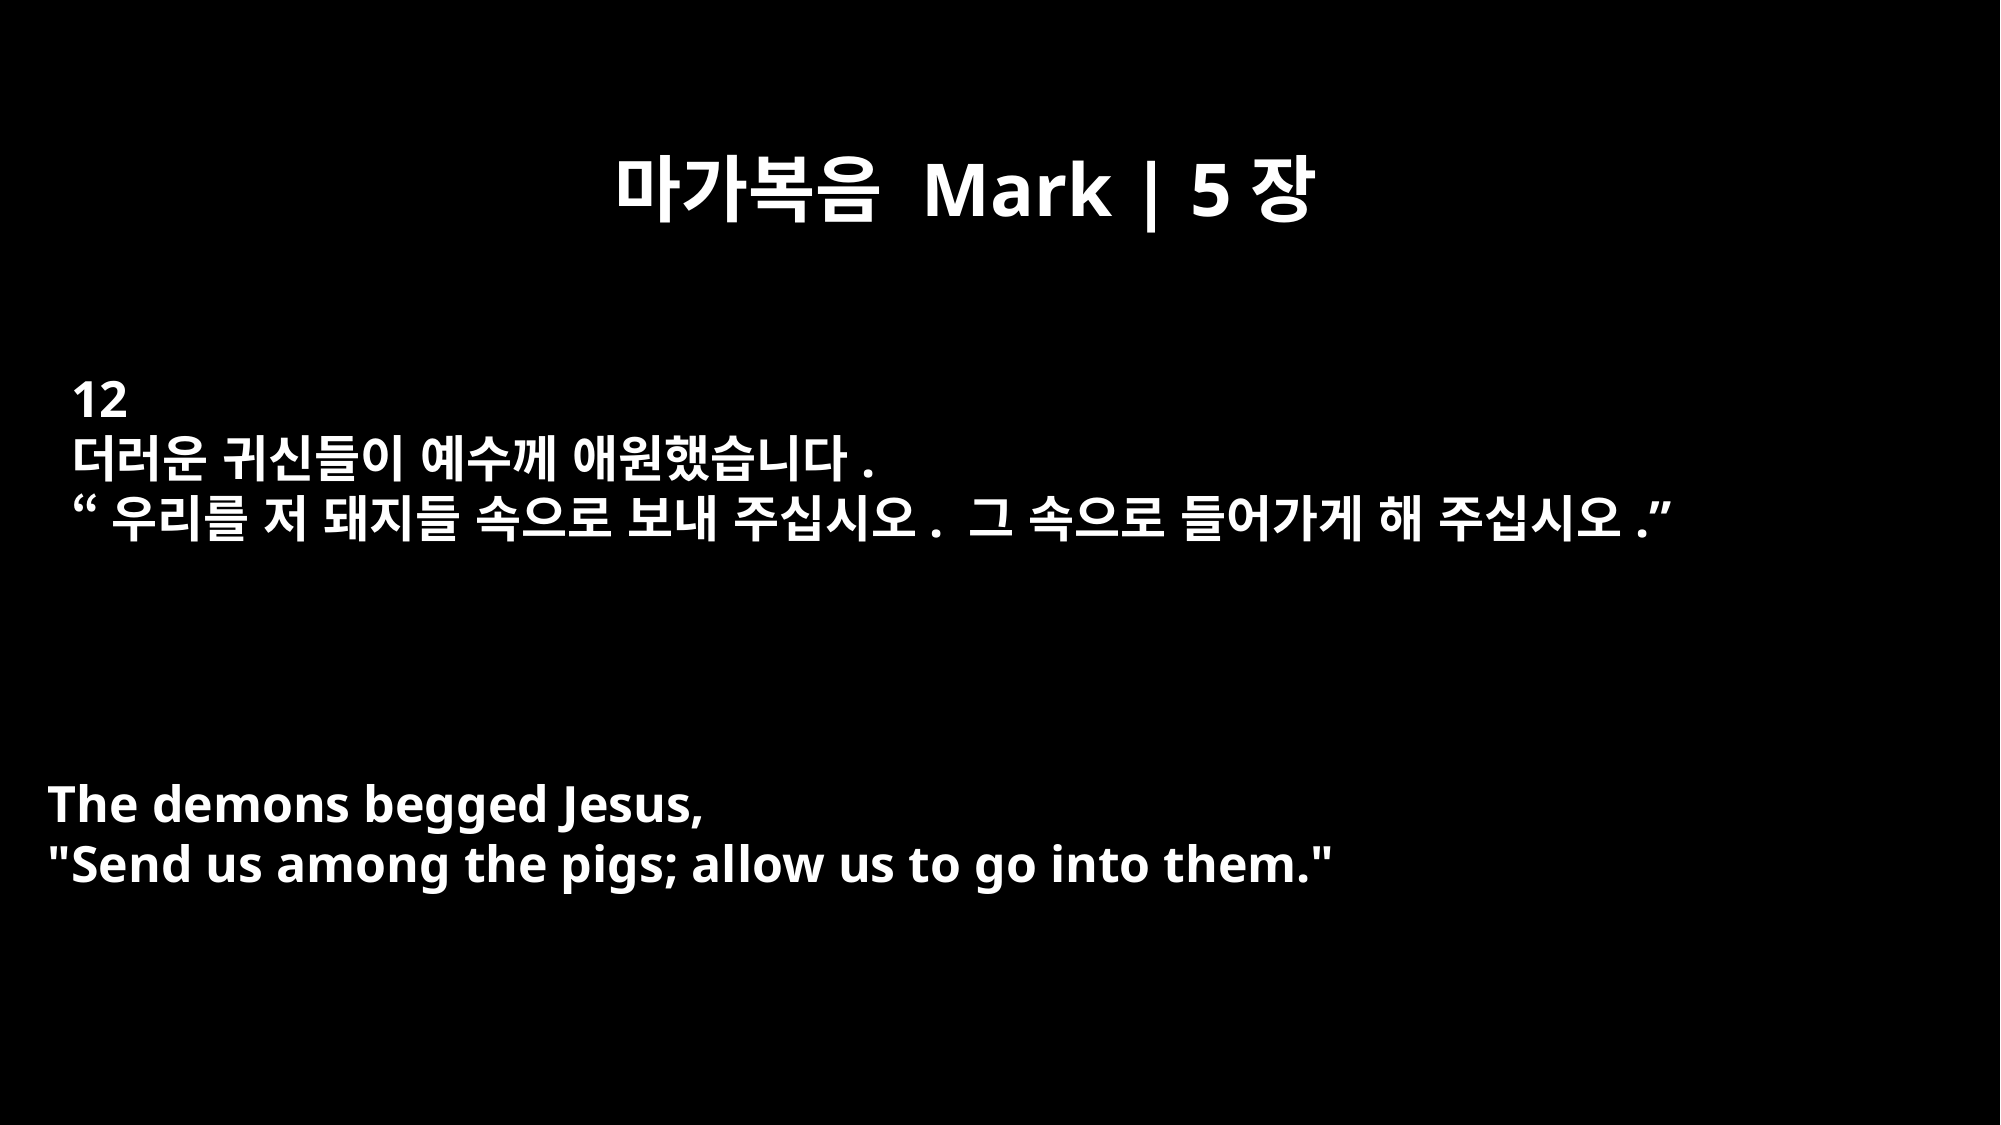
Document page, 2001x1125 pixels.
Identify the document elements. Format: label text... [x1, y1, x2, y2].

text_box 12 더러운 귀신들이 예수께 애원했습니다. “우리를 저 돼지들 속으로 보내 주십시오. 그 속으로 들어가게 해 주십시오.” [56, 359, 1687, 555]
text_box 마가복음 Mark | 5장 [599, 136, 1333, 239]
text_box The demons begged Jesus, "Send us among the pigs; allow us to go into them." [33, 764, 1350, 900]
